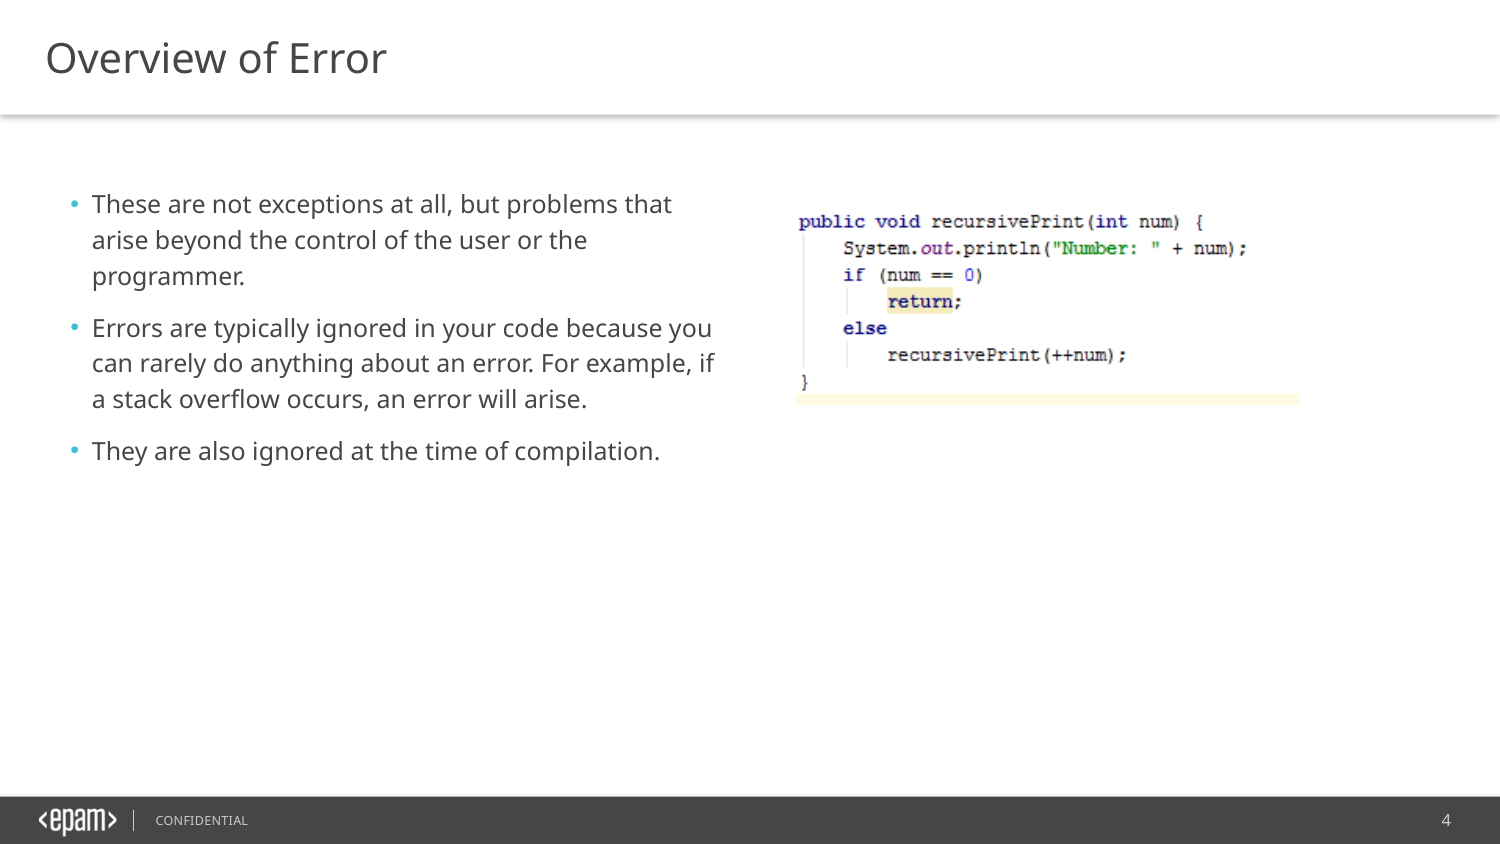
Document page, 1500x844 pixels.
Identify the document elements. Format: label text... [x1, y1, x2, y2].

picture [795, 209, 1299, 405]
list These are not exceptions at all, but problems that arise beyond the control of the user or the programmer. Errors are typically ignored in your code because you can rarely do anything about an error. For example, if a stack overflow occurs, an error will arise. They are also ignored at the time of compilation. [59, 177, 734, 584]
list Overview of Error [0, 0, 1500, 115]
picture [38, 808, 117, 837]
